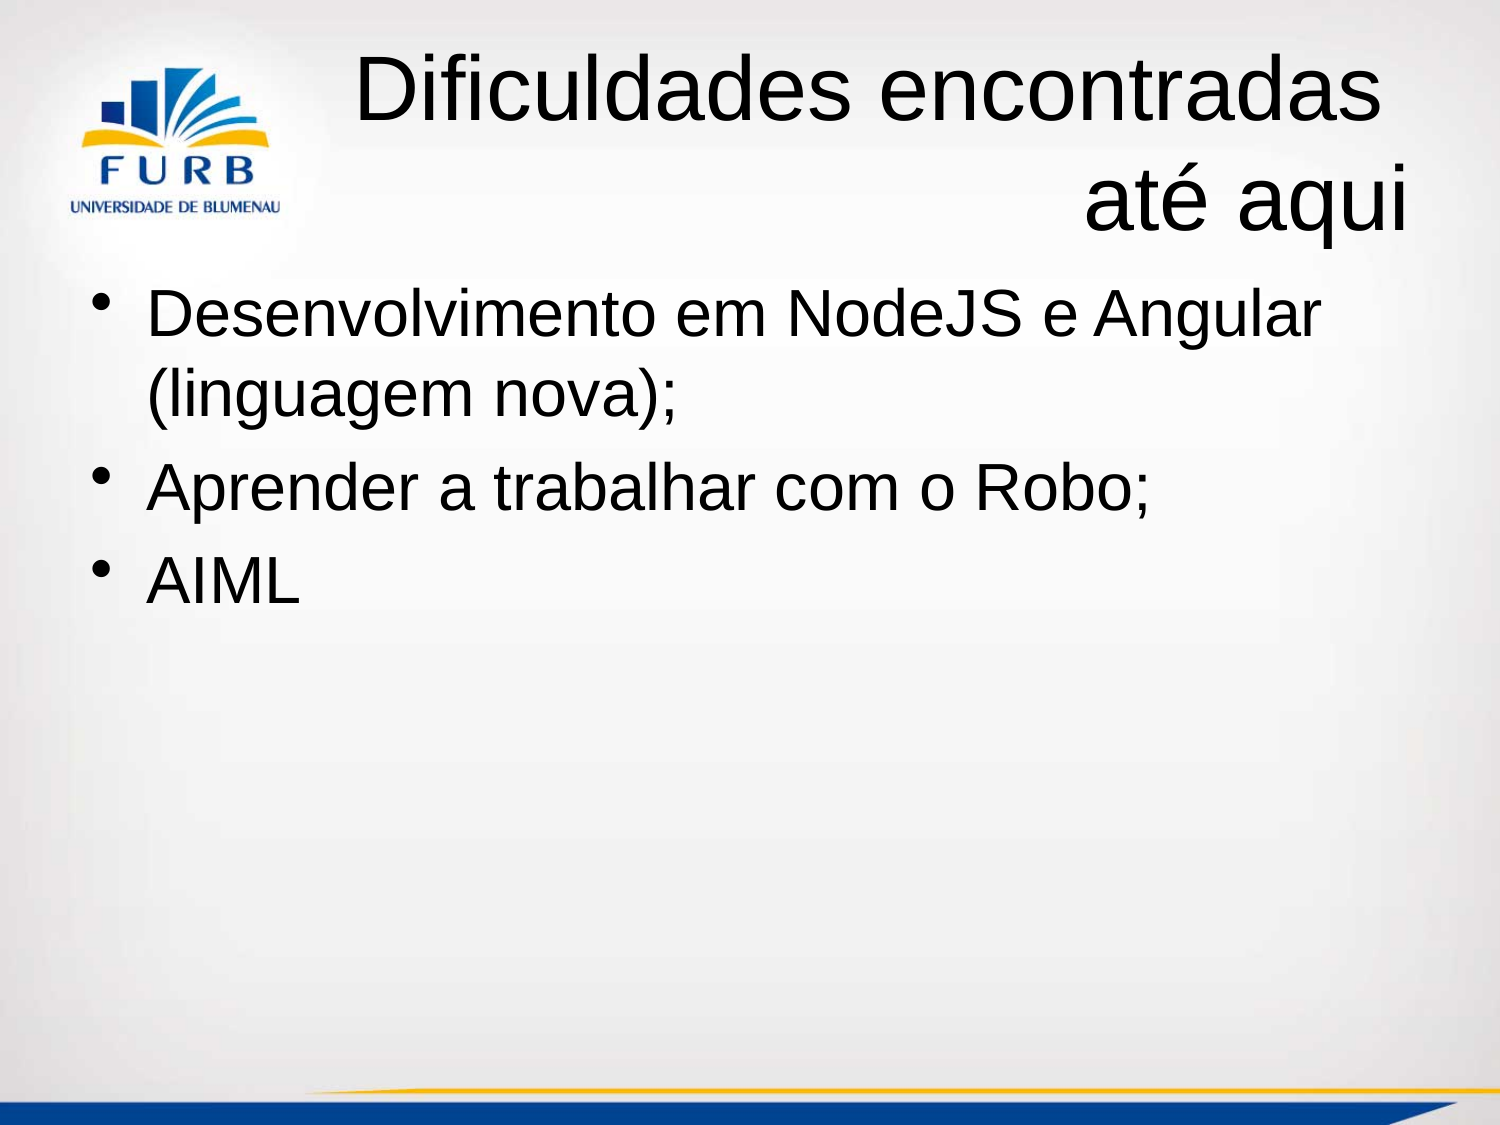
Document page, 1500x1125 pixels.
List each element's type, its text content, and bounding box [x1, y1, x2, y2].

title Dificuldades encontradas até aqui [75, 45, 1425, 233]
list Desenvolvimento em NodeJS e Angular (linguagem nova); Aprender a trabalhar com o Robo; AIML [75, 262, 1425, 1005]
picture [0, 0, 1500, 1125]
